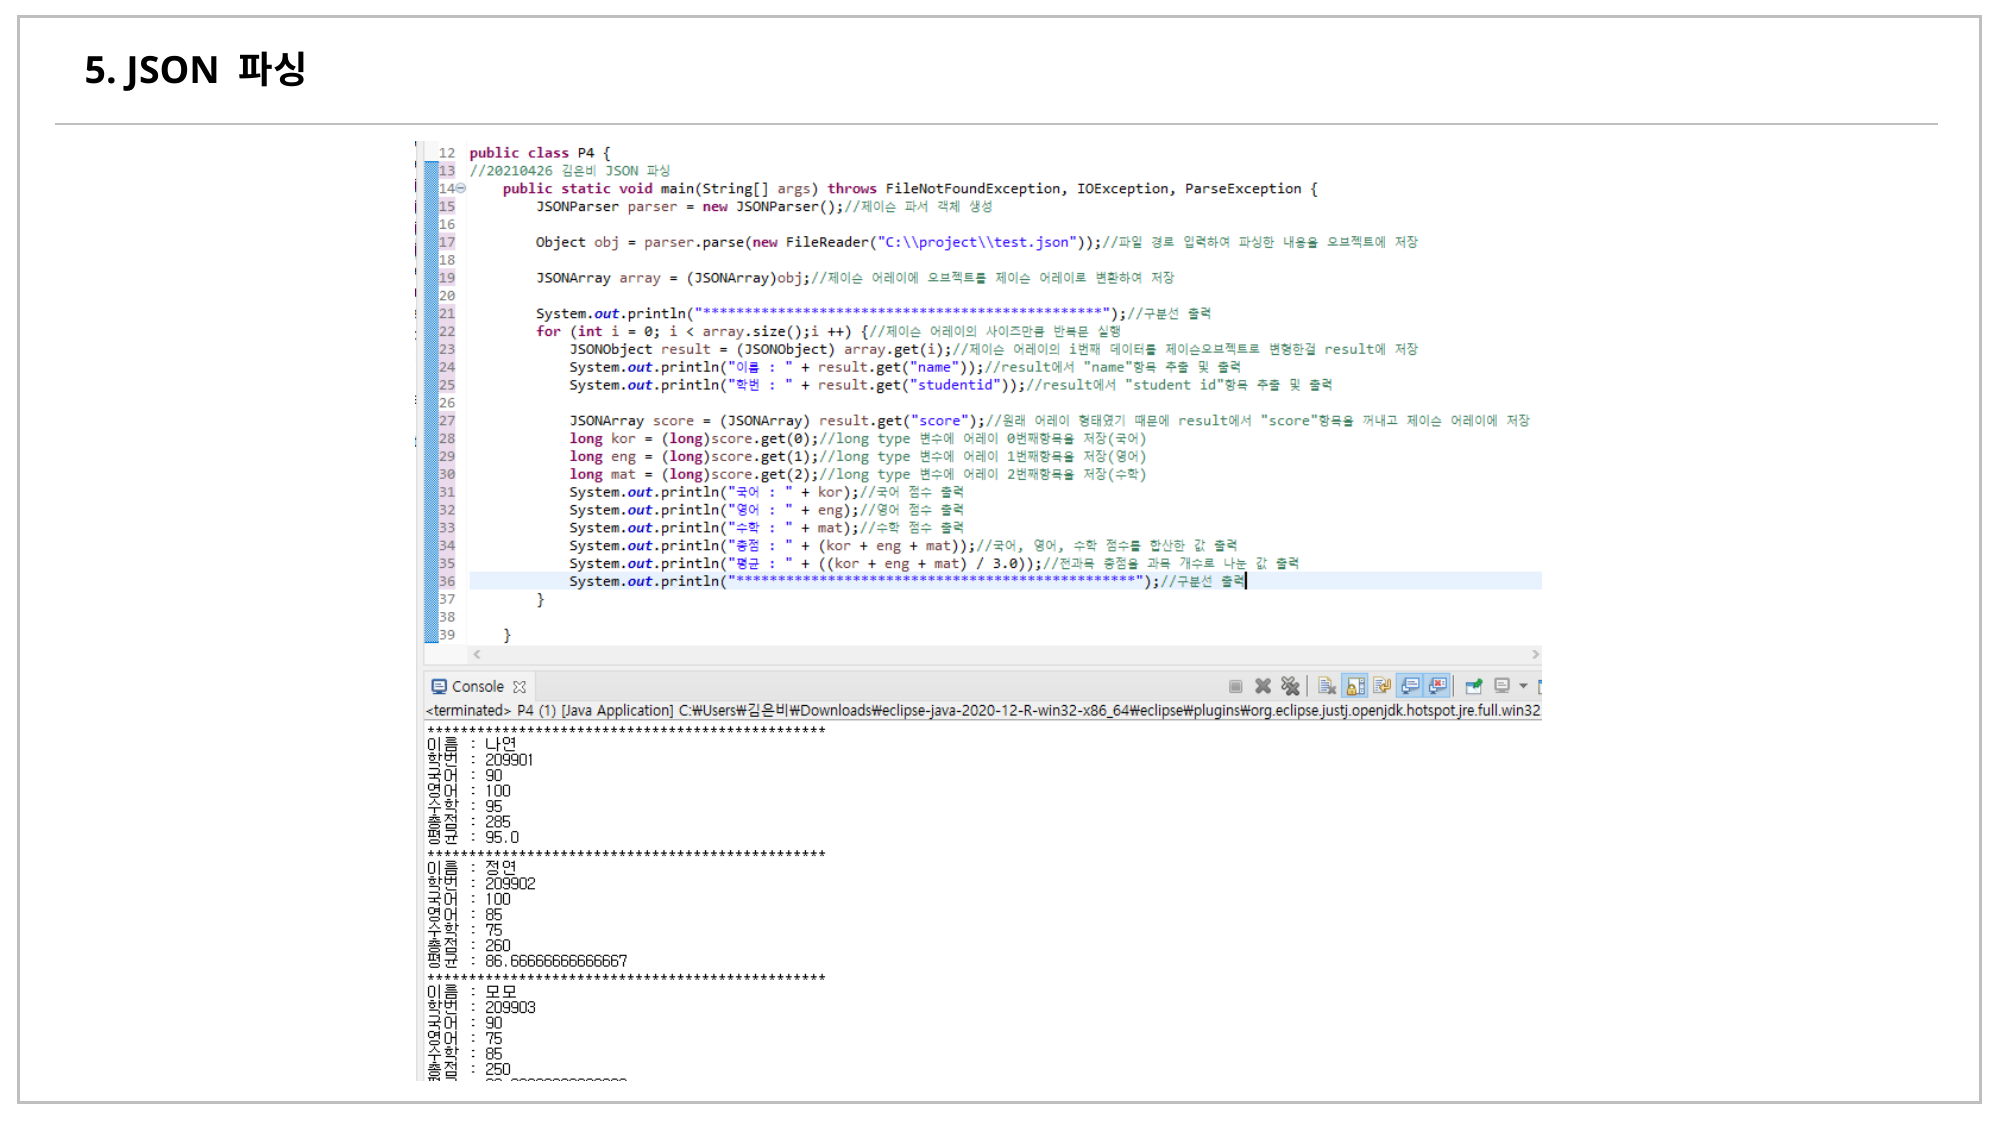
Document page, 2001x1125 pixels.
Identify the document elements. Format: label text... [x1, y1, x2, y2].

text_box 5. JSON 파싱 [69, 38, 323, 98]
picture [415, 141, 1543, 1081]
